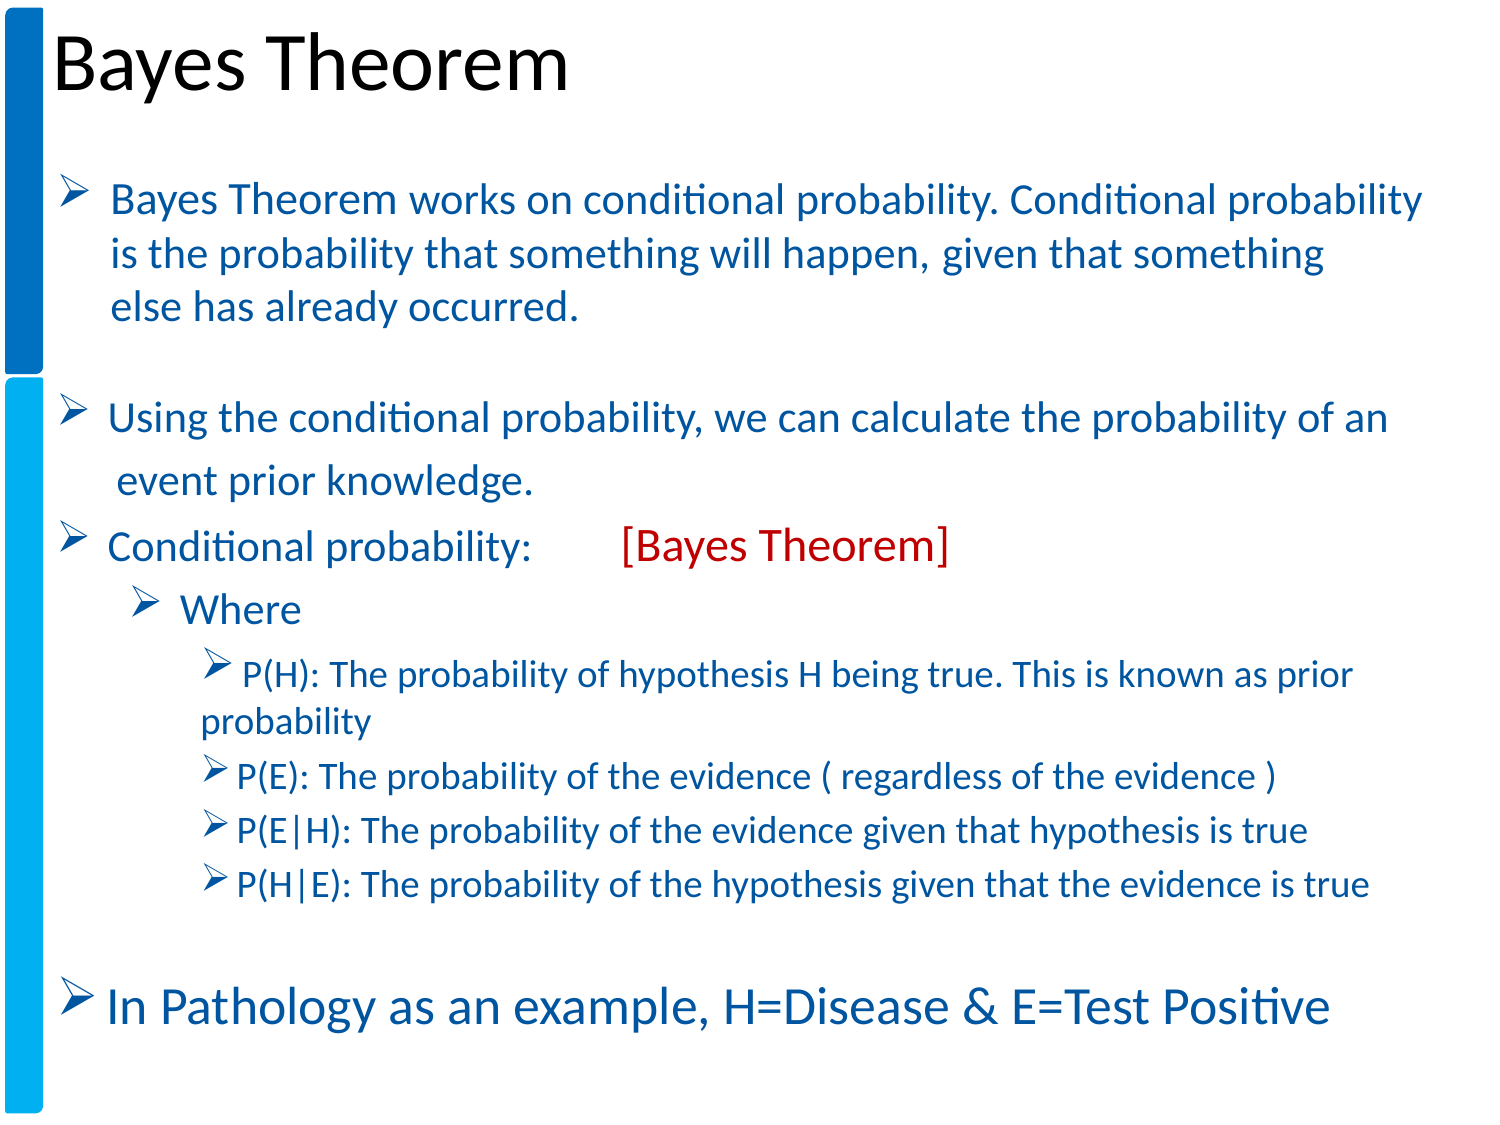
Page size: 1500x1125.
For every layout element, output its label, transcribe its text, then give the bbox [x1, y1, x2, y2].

text_box [5, 377, 44, 1114]
text_box Bayes Theorem [37, 0, 1438, 115]
text_box [5, 7, 44, 375]
